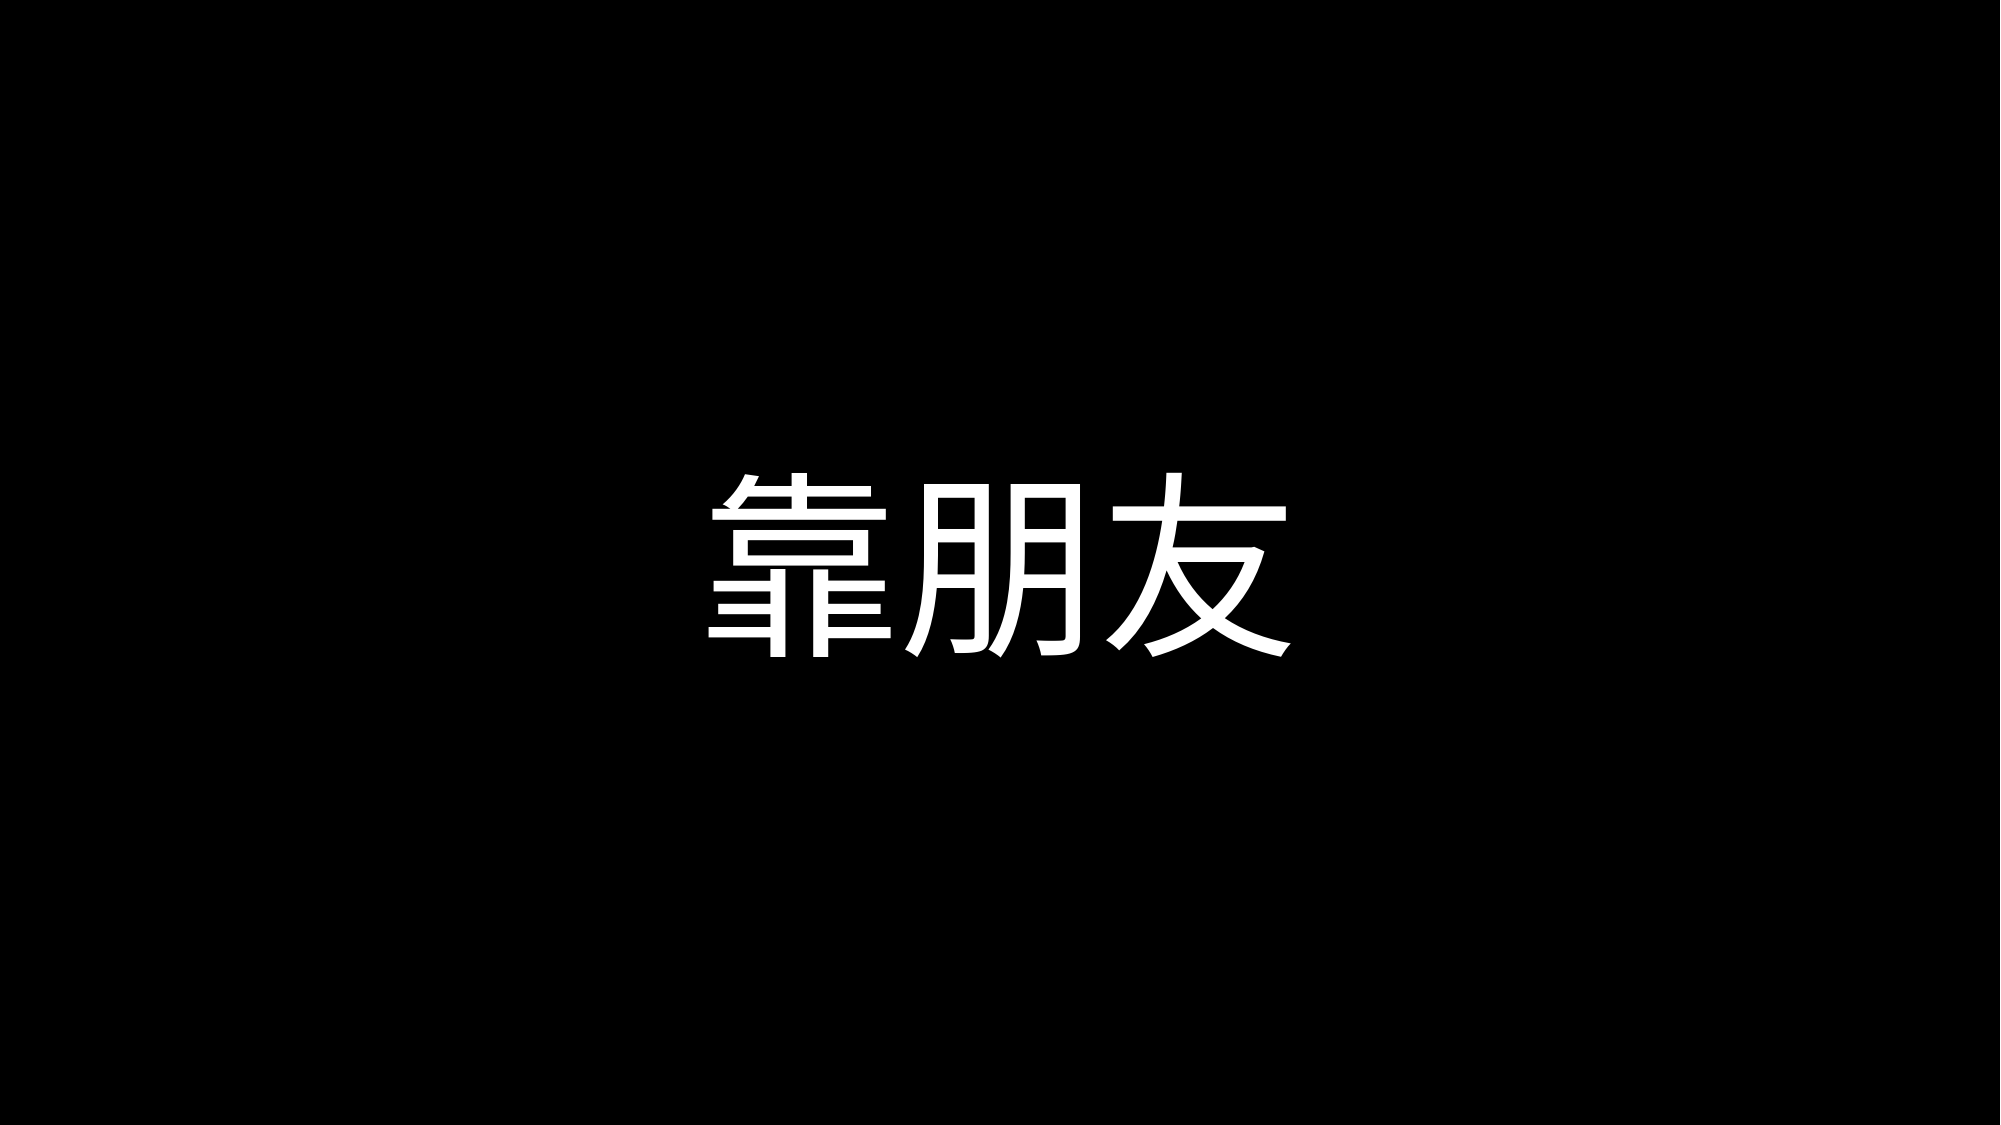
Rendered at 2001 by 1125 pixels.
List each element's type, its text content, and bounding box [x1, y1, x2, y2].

text_box 靠朋友 [685, 433, 1315, 689]
